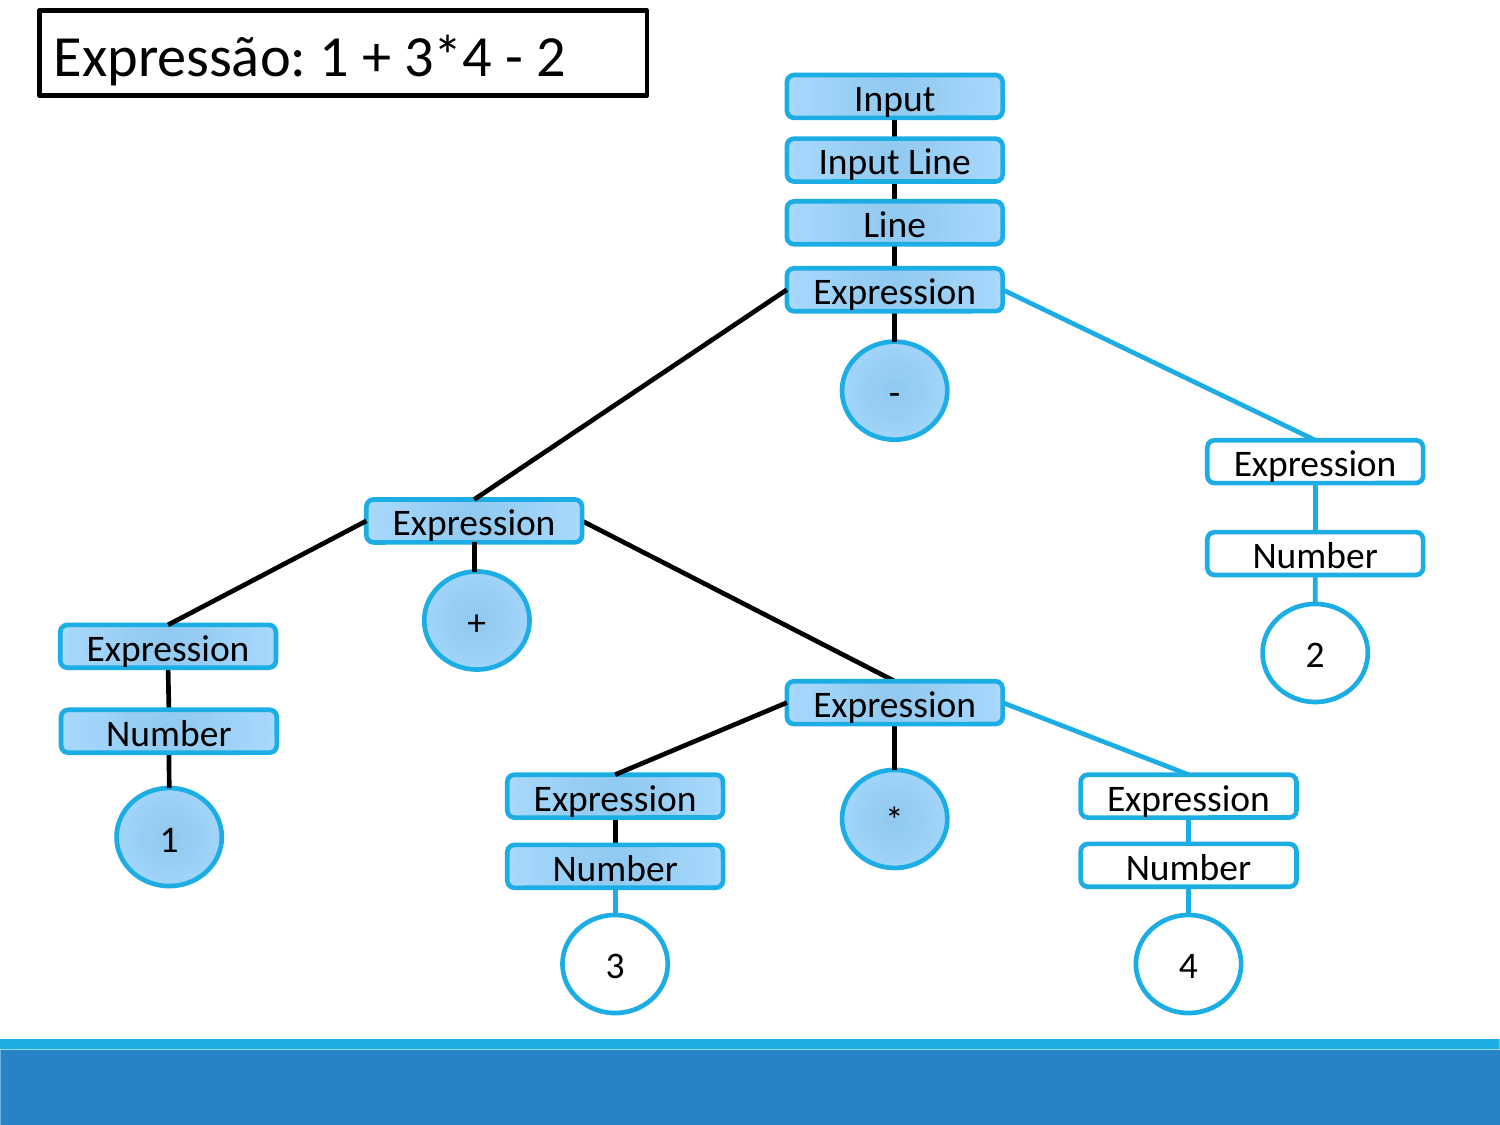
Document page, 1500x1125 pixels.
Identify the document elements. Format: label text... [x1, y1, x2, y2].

text_box * [841, 768, 949, 869]
text_box Expression [785, 267, 1004, 313]
text_box Expression [365, 498, 584, 544]
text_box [614, 702, 788, 776]
text_box - [841, 340, 949, 441]
text_box Input [785, 73, 1004, 119]
text_box + [423, 570, 531, 671]
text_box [167, 520, 367, 626]
text_box Expression [1206, 438, 1425, 485]
text_box Expression [785, 680, 1004, 726]
text_box Number [1206, 530, 1425, 577]
text_box Expression [1079, 773, 1298, 819]
text_box Expression [59, 623, 278, 669]
text_box Expressão: 1 + 3*4 - 2 [39, 10, 648, 96]
text_box 2 [1261, 602, 1370, 704]
text_box Number [506, 843, 725, 889]
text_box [473, 289, 788, 500]
text_box 4 [1134, 913, 1243, 1015]
text_box Number [59, 708, 278, 754]
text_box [581, 520, 896, 682]
text_box ( [895, 768, 902, 774]
text_box Expression [506, 773, 725, 819]
text_box Number [1079, 842, 1298, 889]
text_box Line [785, 200, 1004, 246]
text_box Input Line [785, 137, 1004, 183]
text_box 1 [115, 787, 223, 888]
text_box 3 [561, 913, 670, 1015]
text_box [1002, 289, 1316, 441]
text_box 4 [615, 843, 622, 849]
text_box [1002, 702, 1190, 776]
